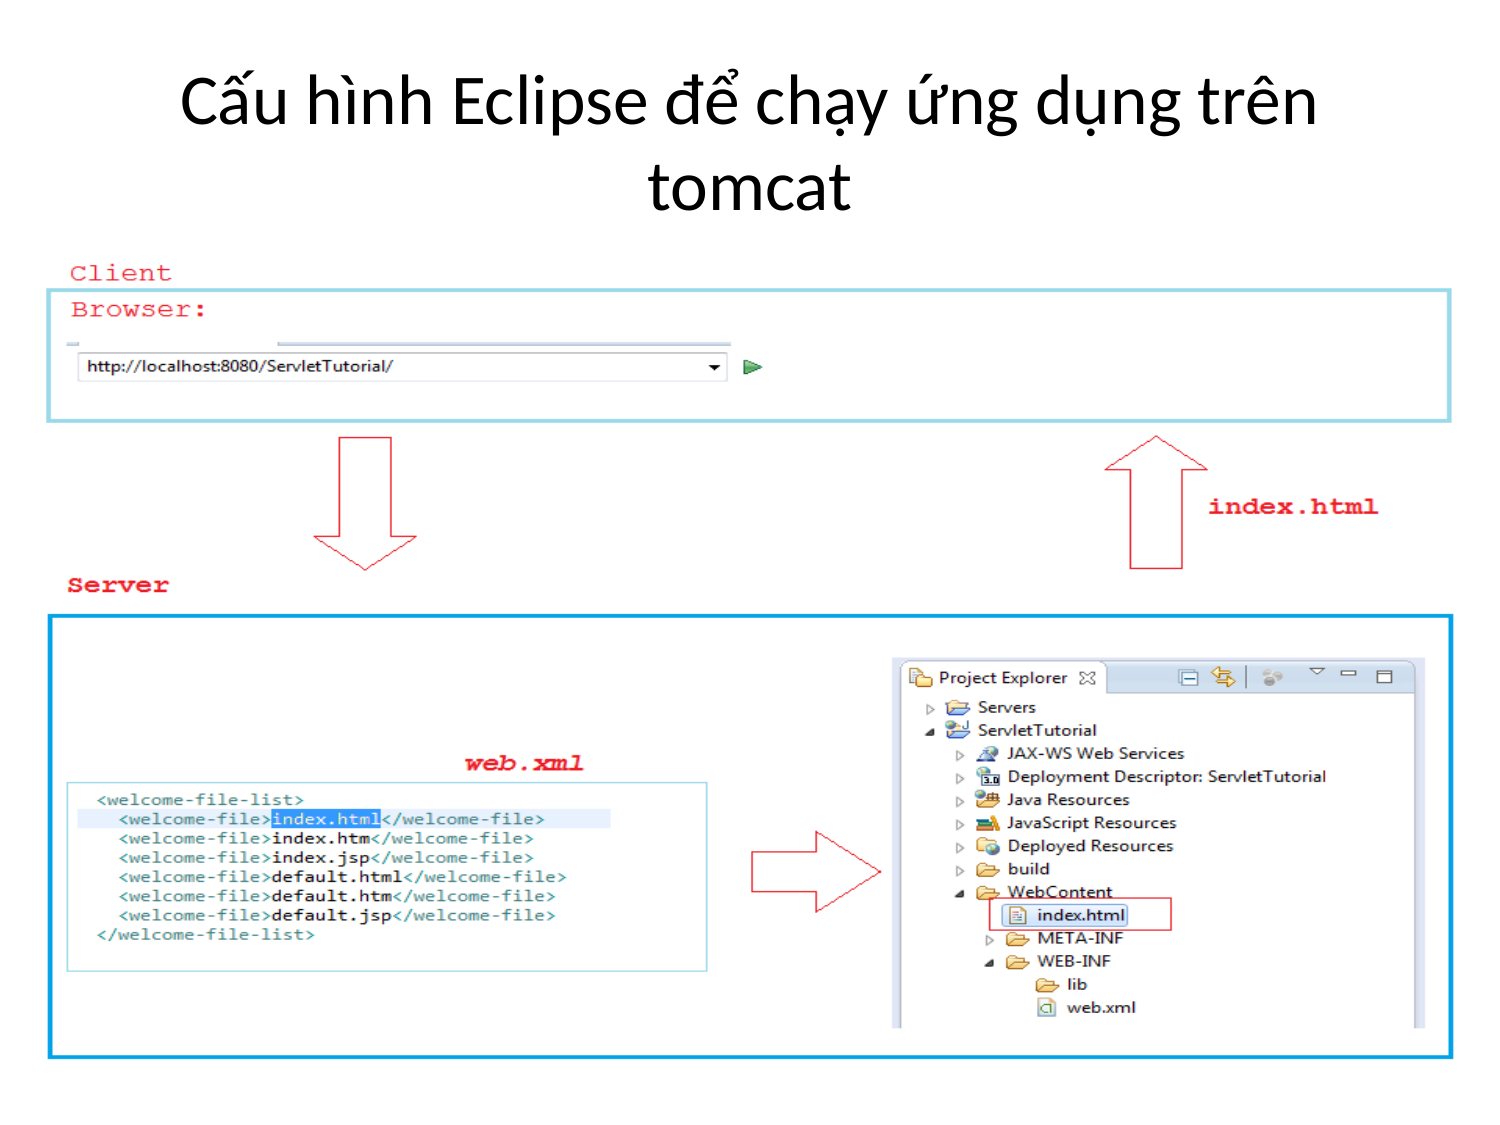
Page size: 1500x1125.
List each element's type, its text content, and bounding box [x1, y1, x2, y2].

title Cấu hình Eclipse để chạy ứng dụng trên tomcat [75, 45, 1425, 233]
picture [34, 237, 1466, 1072]
